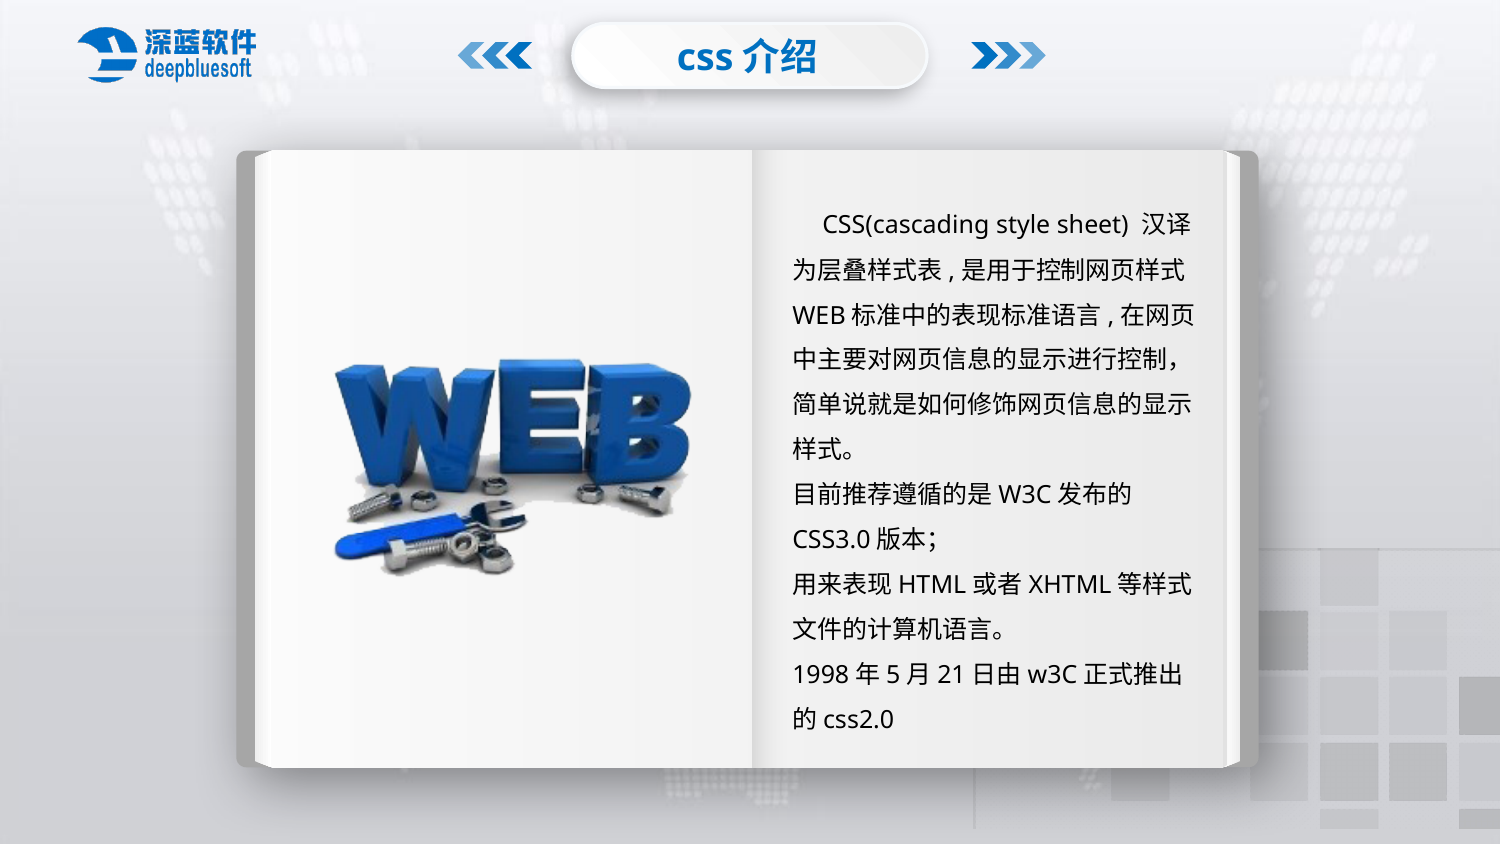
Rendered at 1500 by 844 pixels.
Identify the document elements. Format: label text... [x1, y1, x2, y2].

picture [0, 0, 1500, 844]
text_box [457, 41, 533, 69]
text_box css介绍 [617, 28, 877, 82]
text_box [236, 150, 1259, 768]
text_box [971, 41, 1046, 69]
picture [326, 274, 697, 644]
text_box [973, 548, 1500, 829]
text_box [570, 21, 930, 90]
